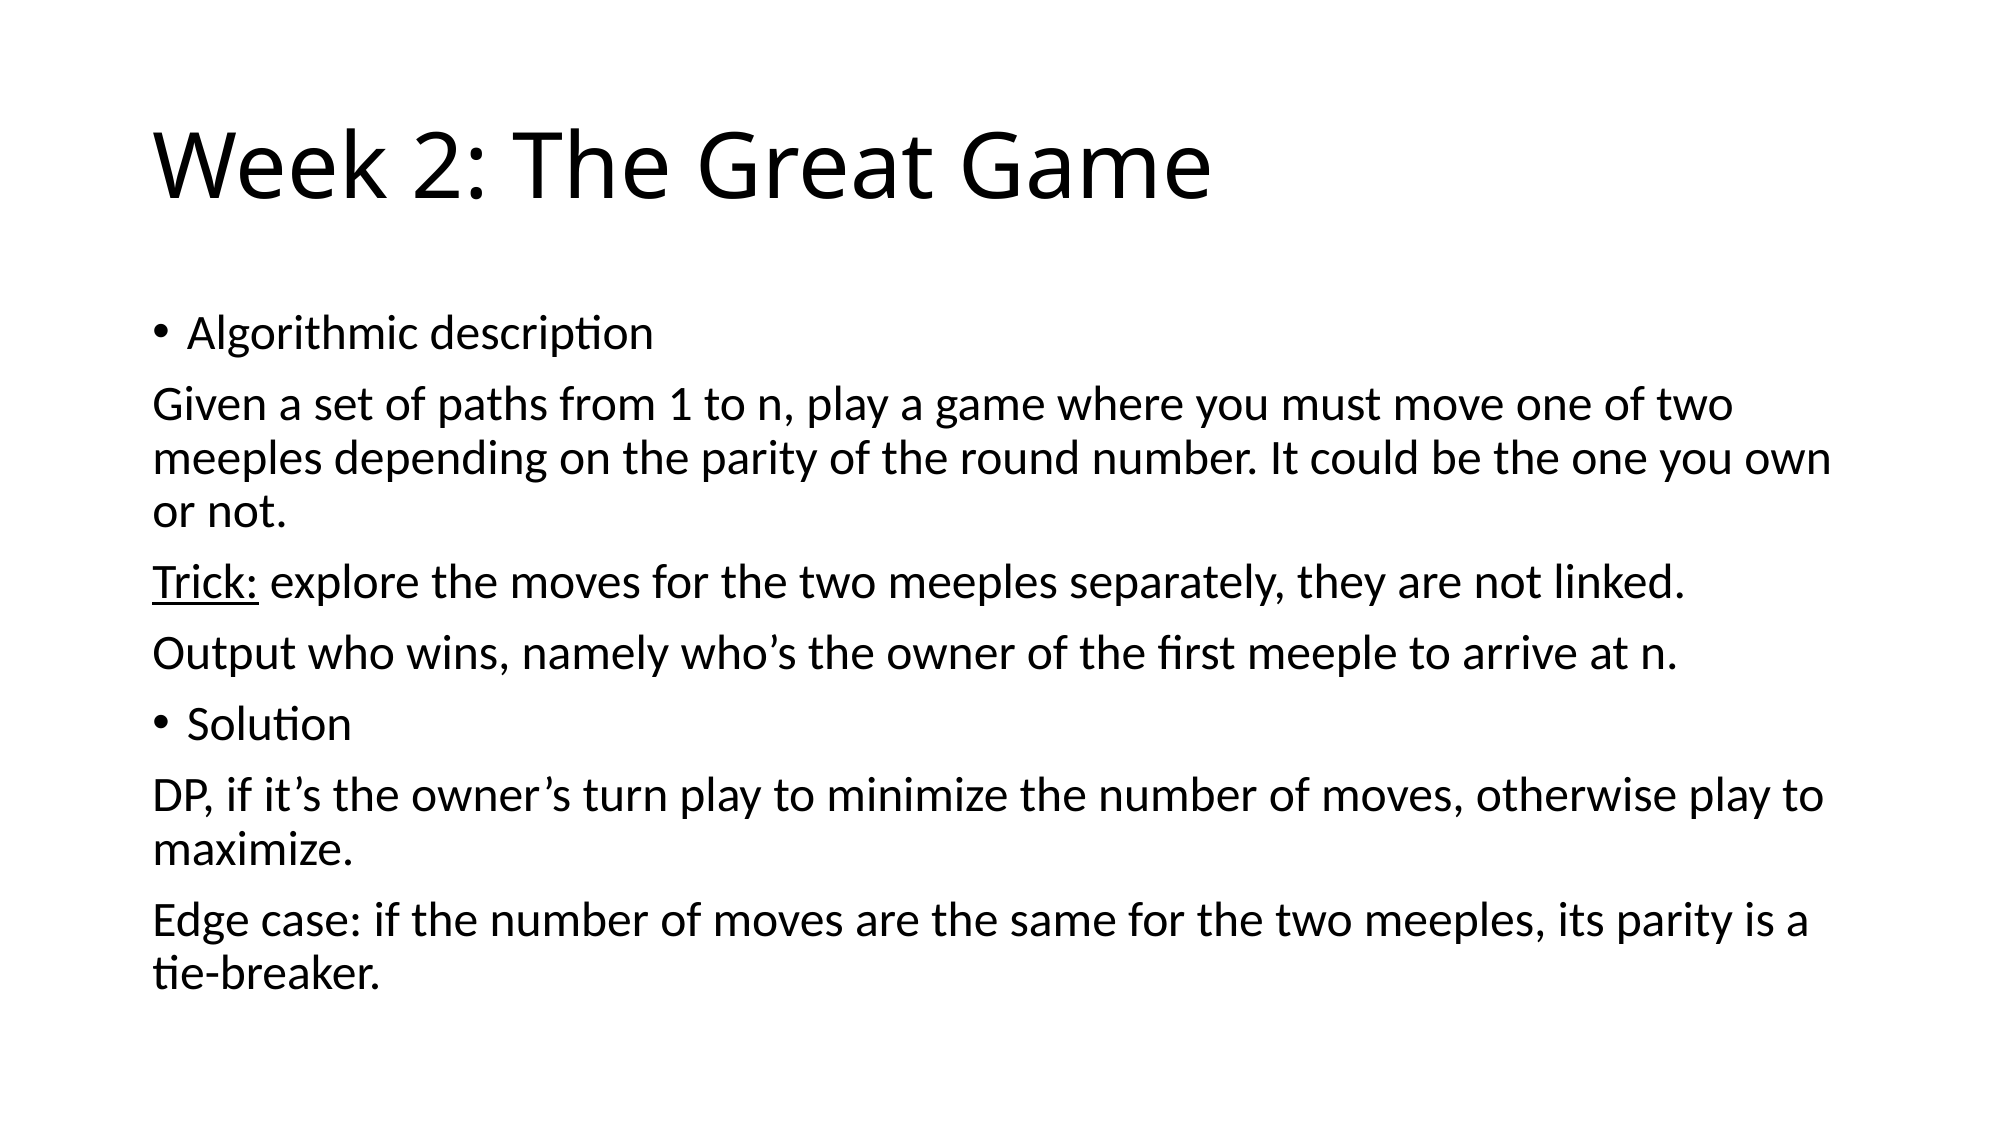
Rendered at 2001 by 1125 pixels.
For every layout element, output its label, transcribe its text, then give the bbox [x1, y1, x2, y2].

title Week 2: The Great Game [137, 59, 1863, 278]
list Algorithmic description Given a set of paths from 1 to n, play a game where you must move one of two meeples depending on the parity of the round number. It could be the one you own or not. Trick: explore the moves for the two meeples separately, they are not linked. Output who wins, namely who’s the owner of the first meeple to arrive at n. Solution DP, if it’s the owner’s turn play to minimize the number of moves, otherwise play to maximize. Edge case: if the number of moves are the same for the two meeples, its parity is a tie-breaker. [137, 299, 1863, 1014]
